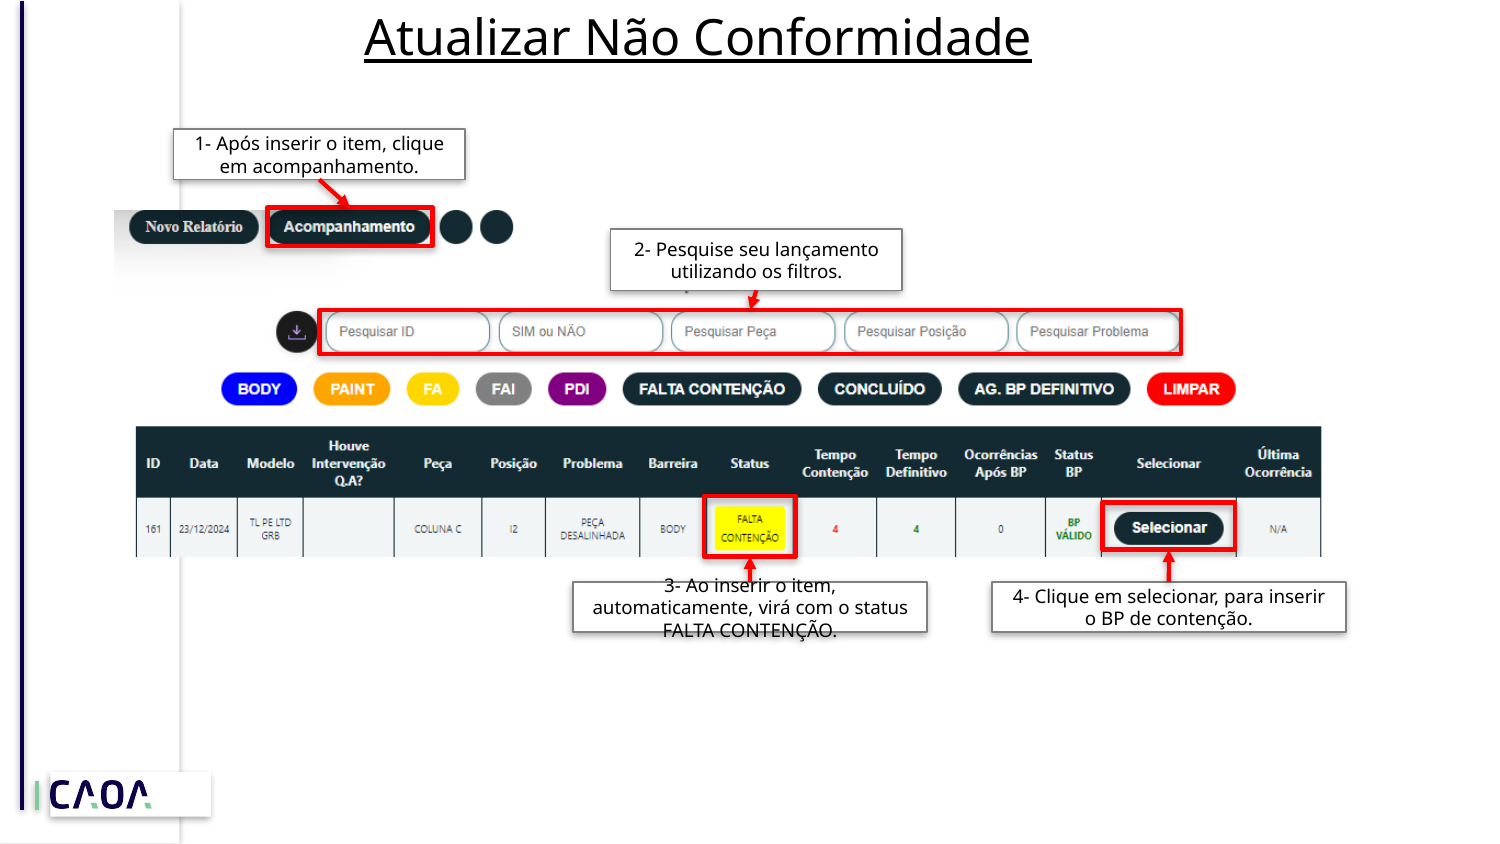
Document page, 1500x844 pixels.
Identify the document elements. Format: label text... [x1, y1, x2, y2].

picture [50, 780, 152, 809]
text_box 1- Após inserir o item, clique em acompanhamento. [173, 128, 466, 180]
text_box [318, 179, 351, 208]
text_box 3- Ao inserir o item, automaticamente, virá com o status FALTA CONTENÇÃO. [572, 581, 928, 633]
picture [114, 209, 1329, 557]
text_box Atualizar Não Conformidade [340, 0, 1056, 73]
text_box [749, 290, 757, 311]
text_box 4- Clique em selecionar, para inserir o BP de contenção. [991, 581, 1347, 633]
